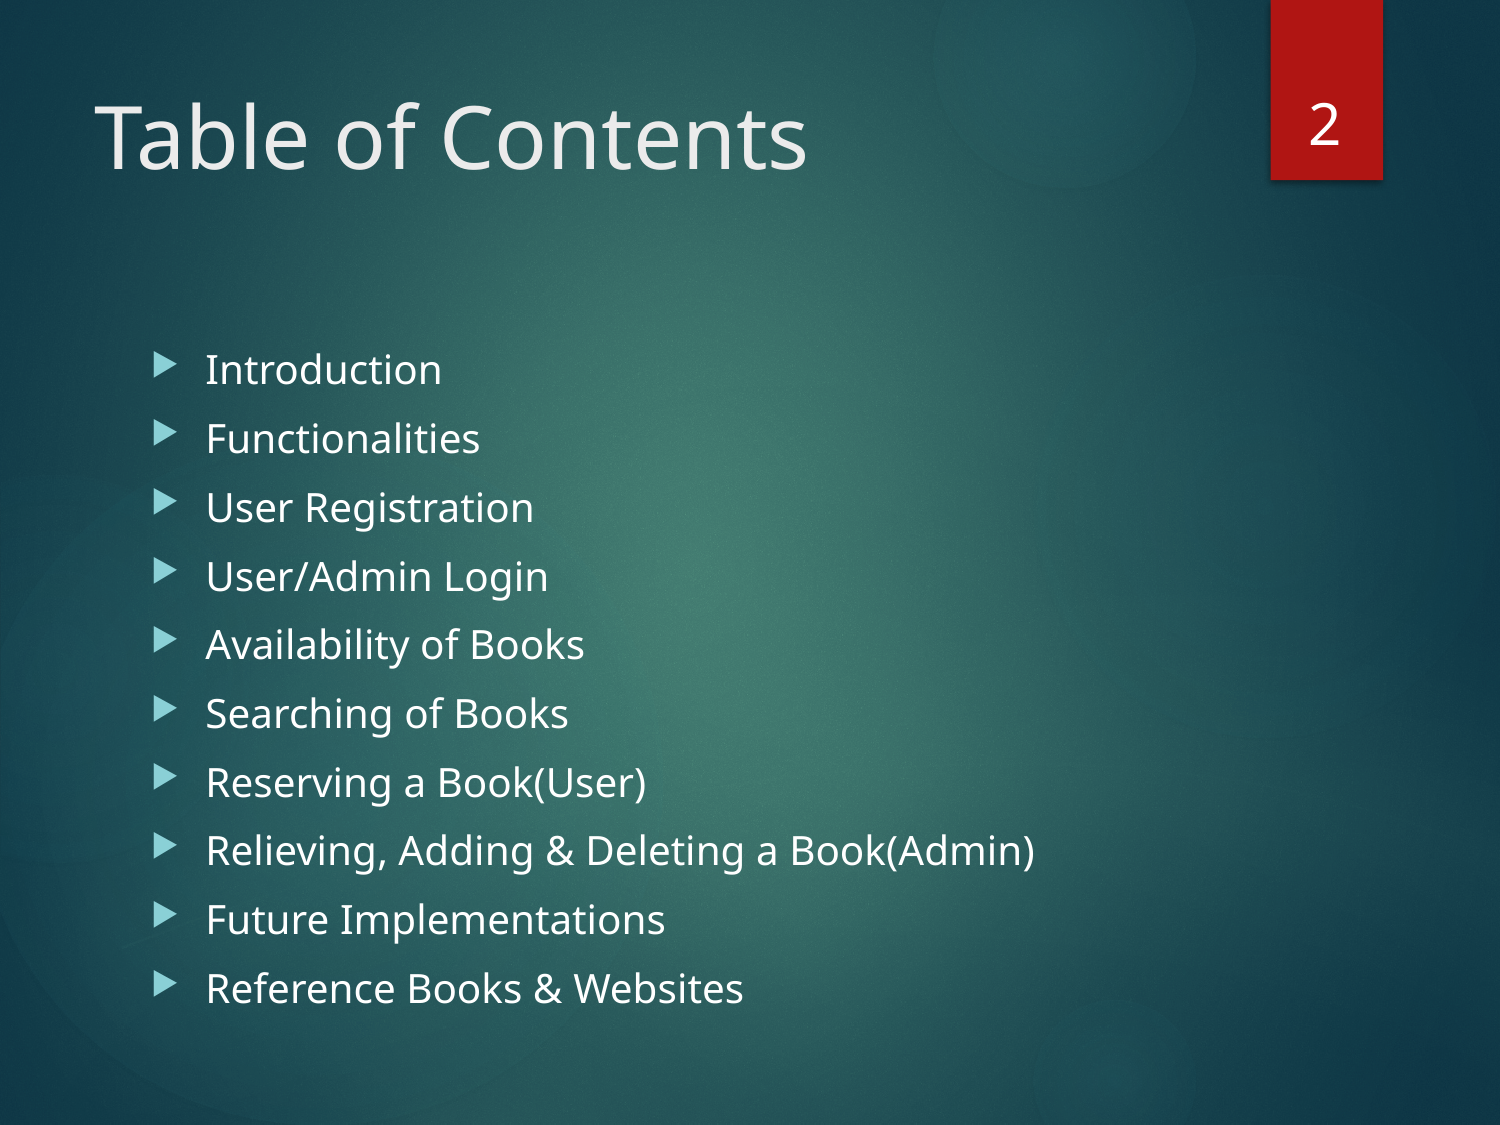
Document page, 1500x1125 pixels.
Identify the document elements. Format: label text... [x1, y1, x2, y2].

slide_number 2 [1273, 48, 1378, 175]
title Table of Contents [79, 74, 1237, 304]
list Introduction Functionalities User Registration User/Admin Login Availability of Books Searching of Books Reserving a Book(User) Relieving, Adding & Deleting a Book(Admin) Future Implementations Reference Books & Websites [135, 336, 1237, 1025]
